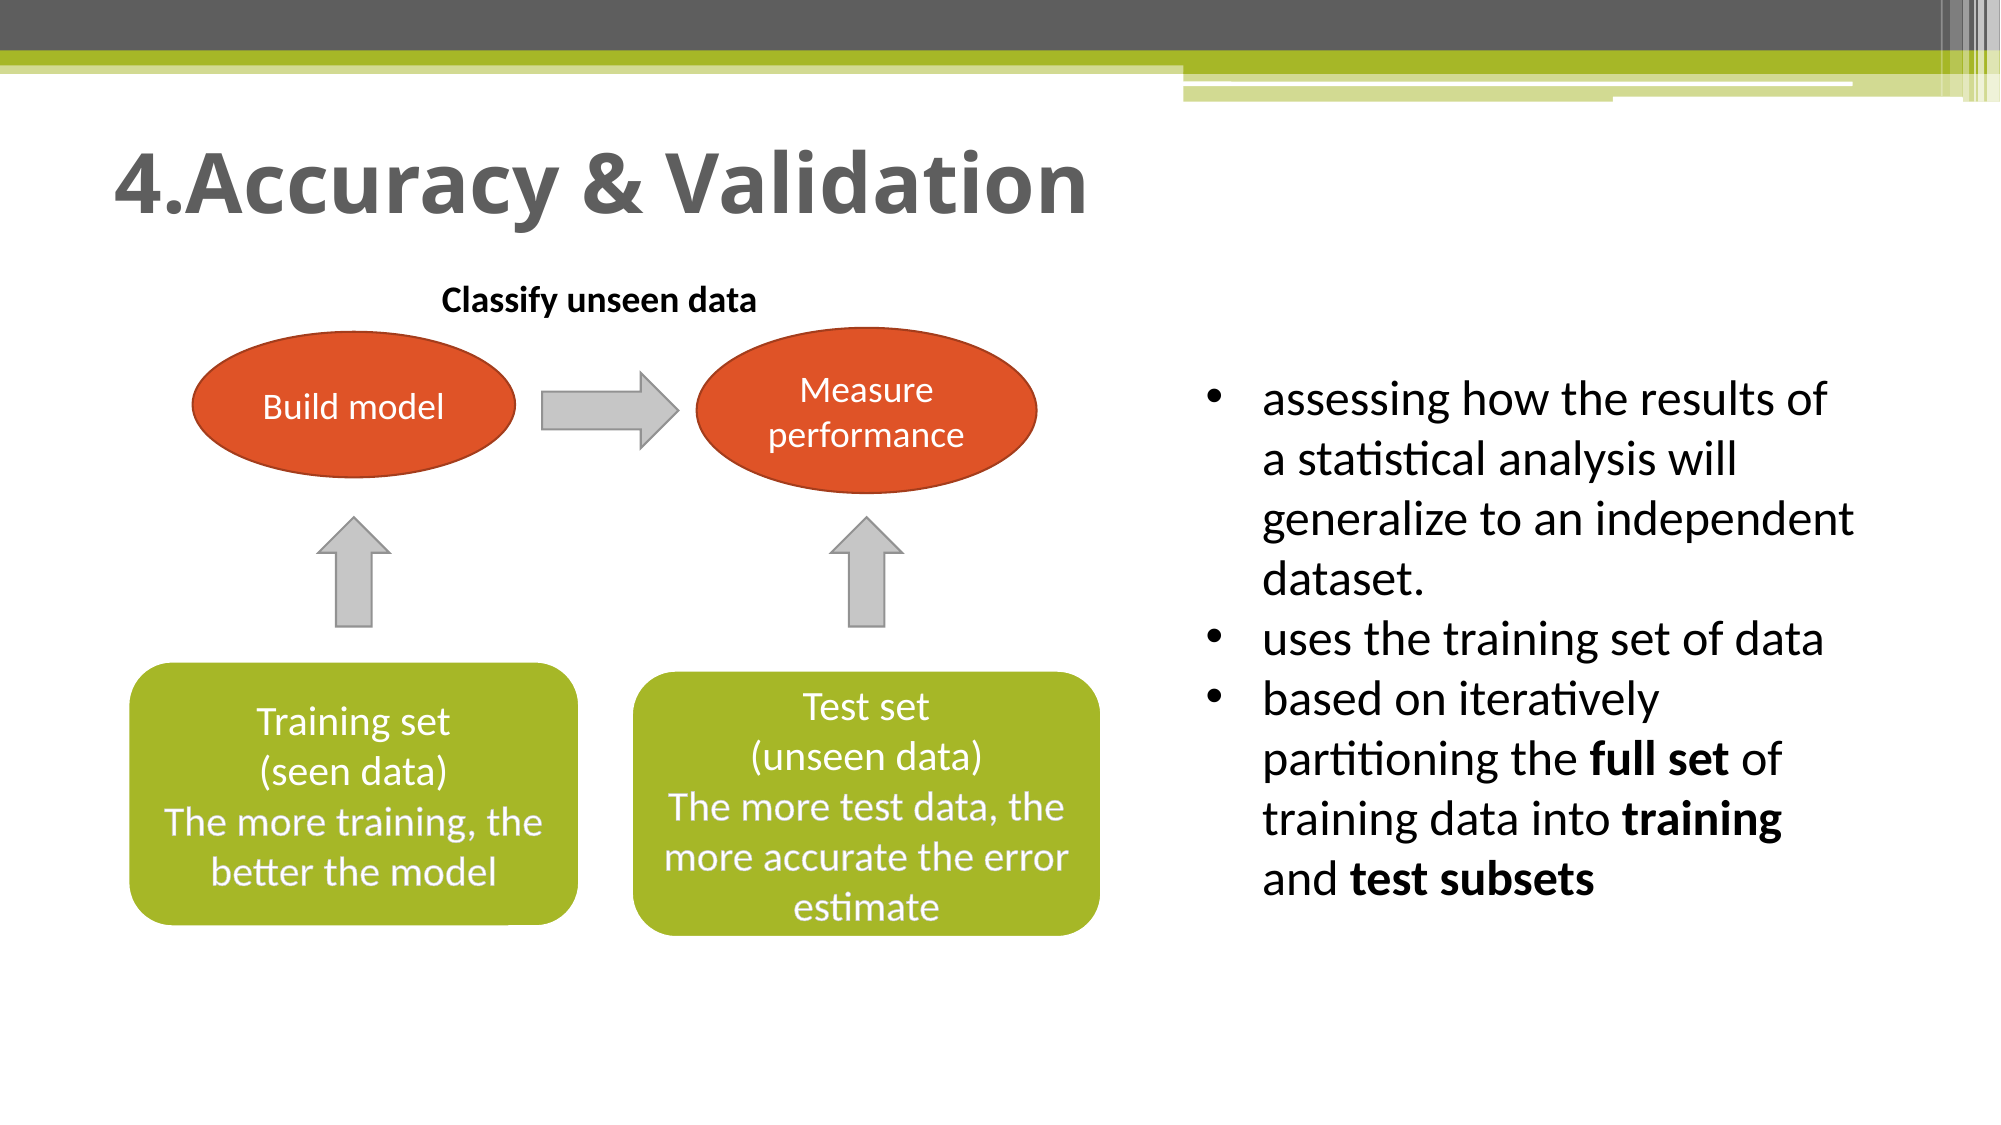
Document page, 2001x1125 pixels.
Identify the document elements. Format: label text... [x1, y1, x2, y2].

text_box [315, 515, 392, 628]
text_box Training set (seen data) The more training, the better the model [126, 659, 582, 929]
text_box [828, 515, 905, 628]
title 4.Accuracy & Validation [99, 105, 1900, 256]
text_box Build model [191, 330, 517, 479]
text_box Classify unseen data [427, 267, 967, 327]
text_box assessing how the results of a statistical analysis will generalize to an independent dataset. uses the training set of data based on iteratively partitioning the full set of training data into training and test subsets [1190, 358, 1878, 958]
text_box [541, 370, 680, 451]
text_box Test set (unseen data) The more test data, the more accurate the error estimate [629, 668, 1104, 940]
text_box Measure performance [695, 327, 1038, 495]
